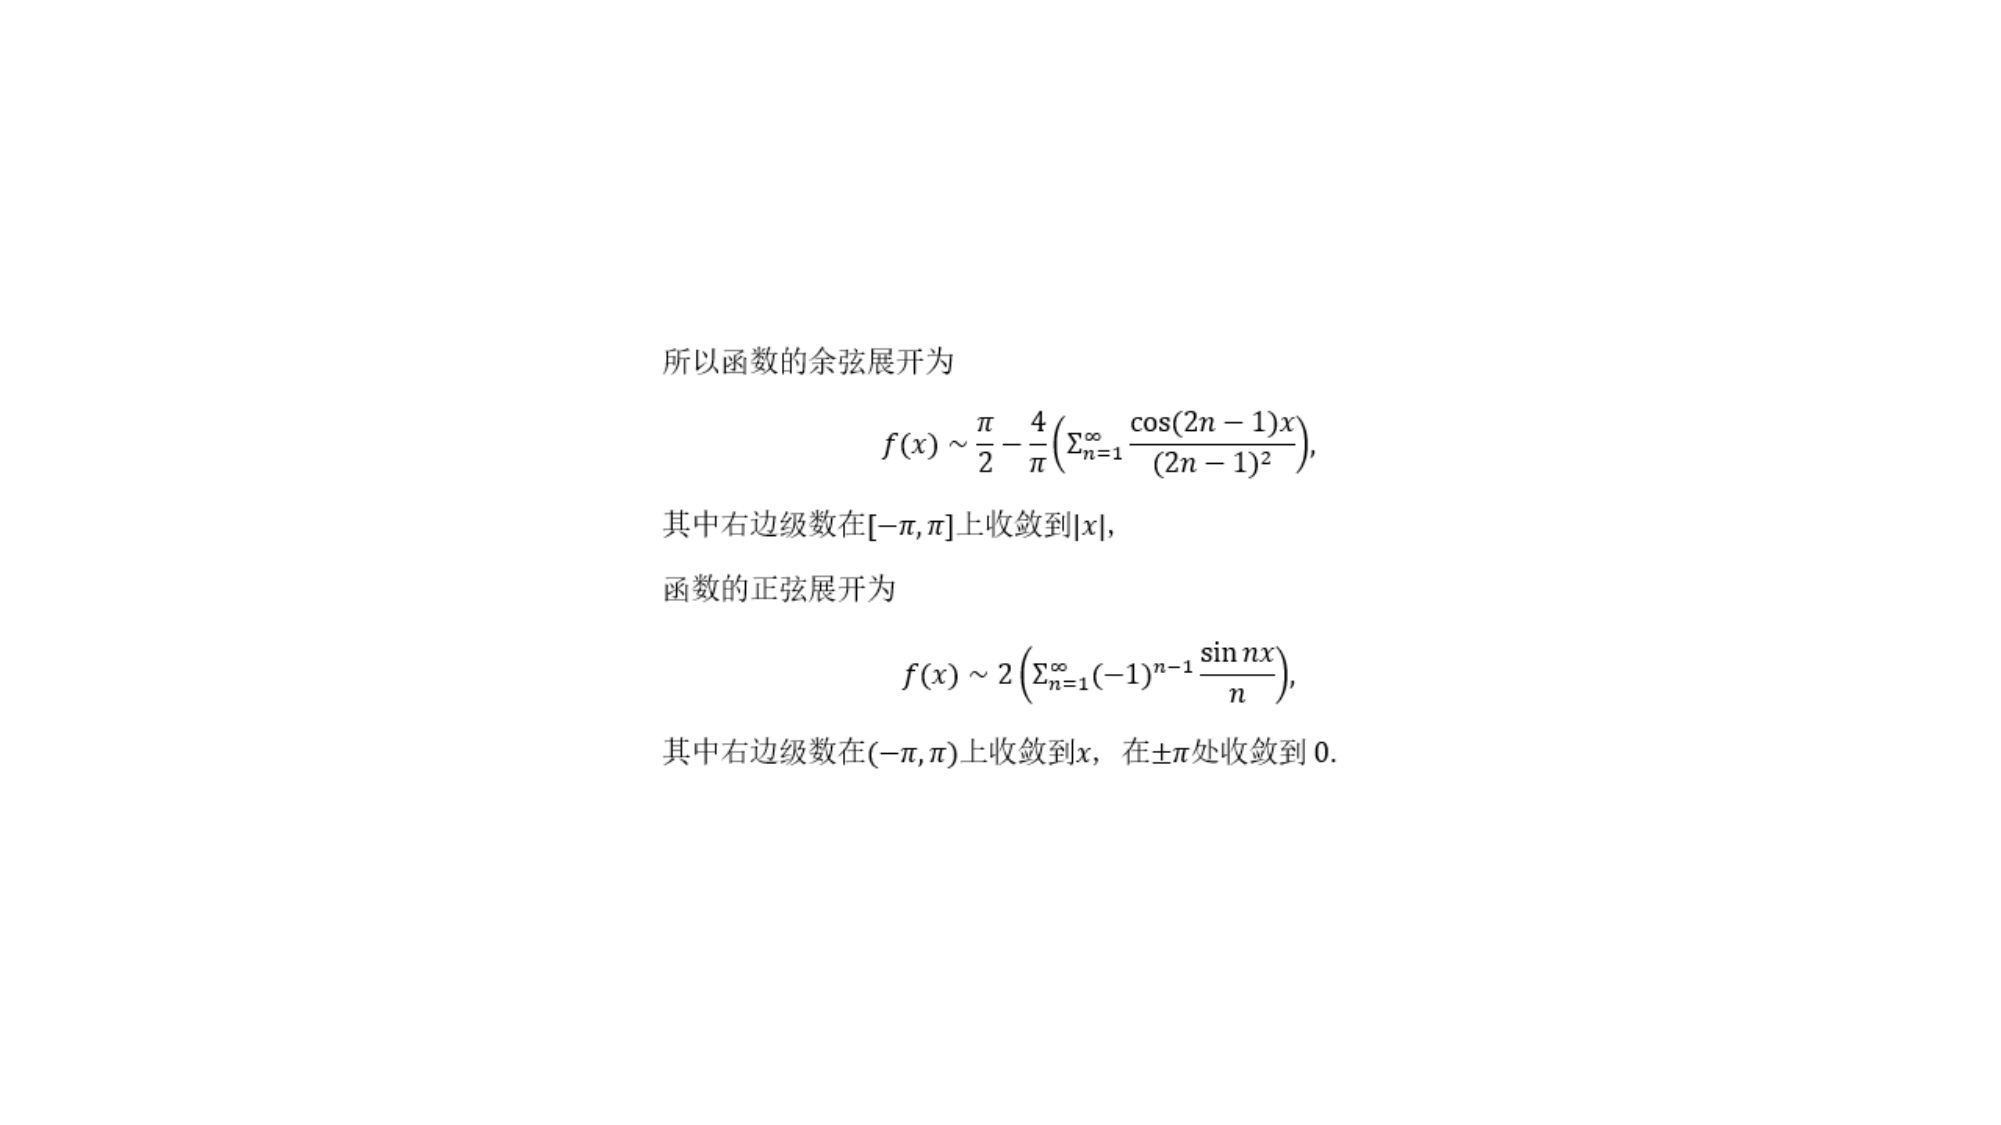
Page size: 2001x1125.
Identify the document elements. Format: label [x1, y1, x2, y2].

picture [648, 314, 1352, 811]
